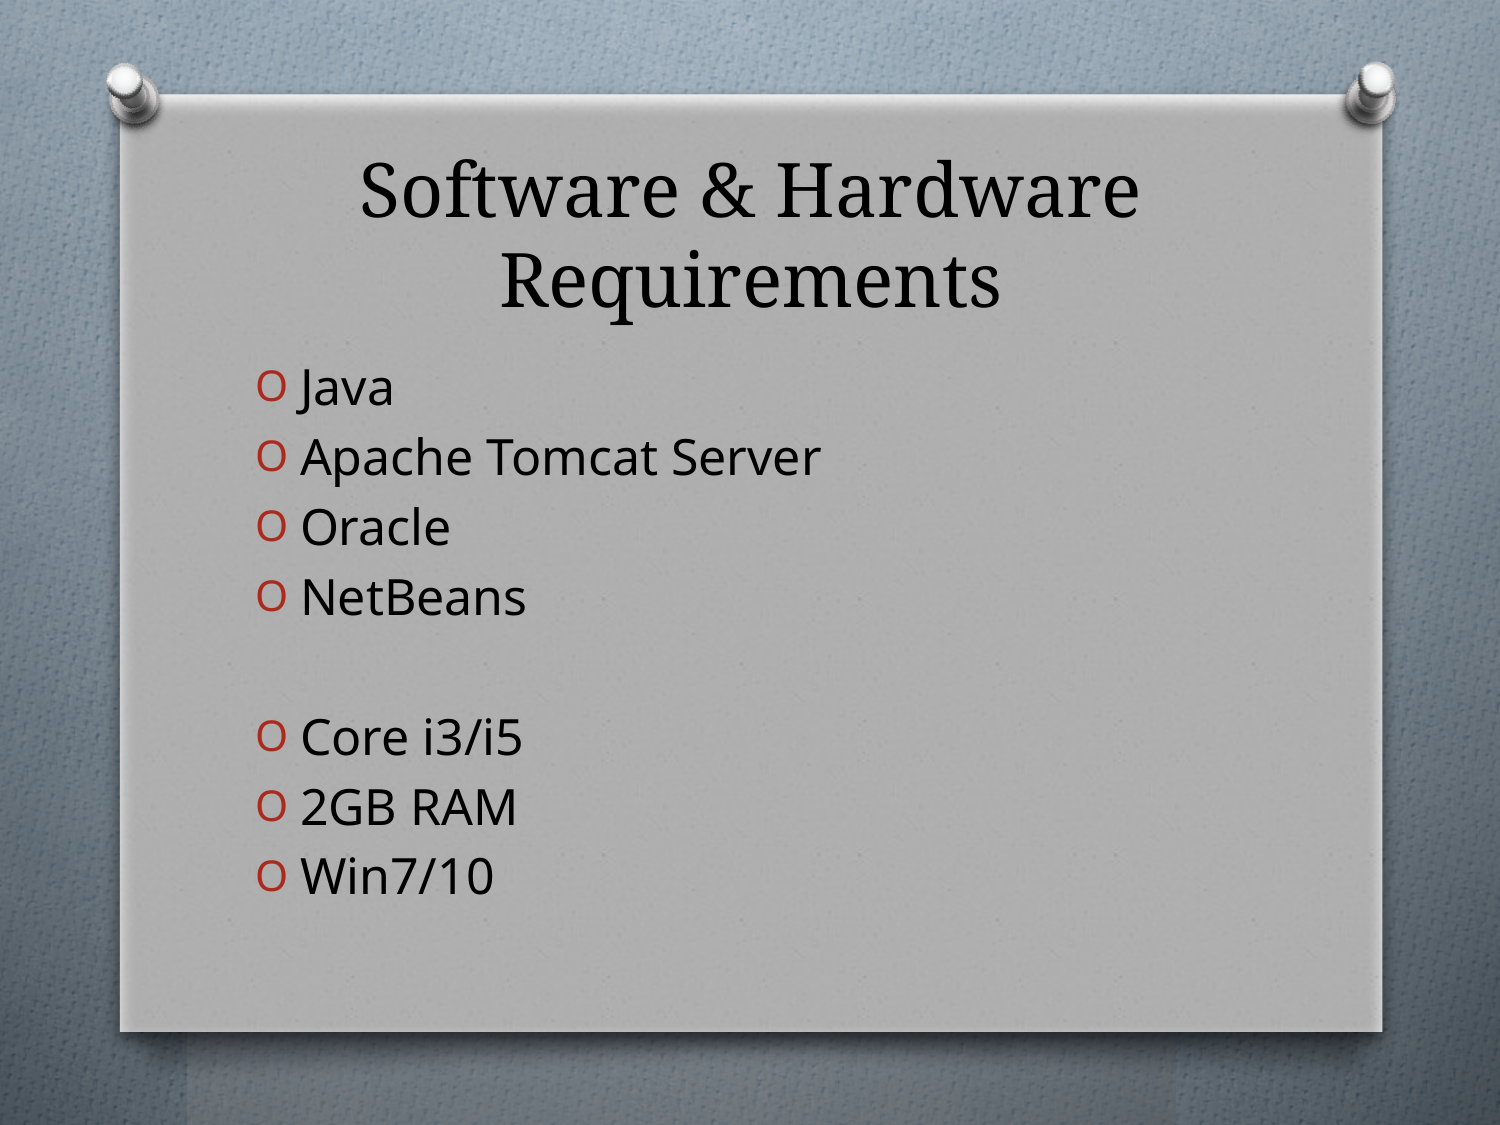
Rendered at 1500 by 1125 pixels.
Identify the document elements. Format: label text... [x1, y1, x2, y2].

picture [75, 29, 198, 153]
picture [1317, 35, 1439, 156]
title Software & Hardware Requirements [179, 134, 1323, 332]
list Java Apache Tomcat Server Oracle NetBeans Core i3/i5 2GB RAM Win7/10 [240, 347, 1257, 939]
